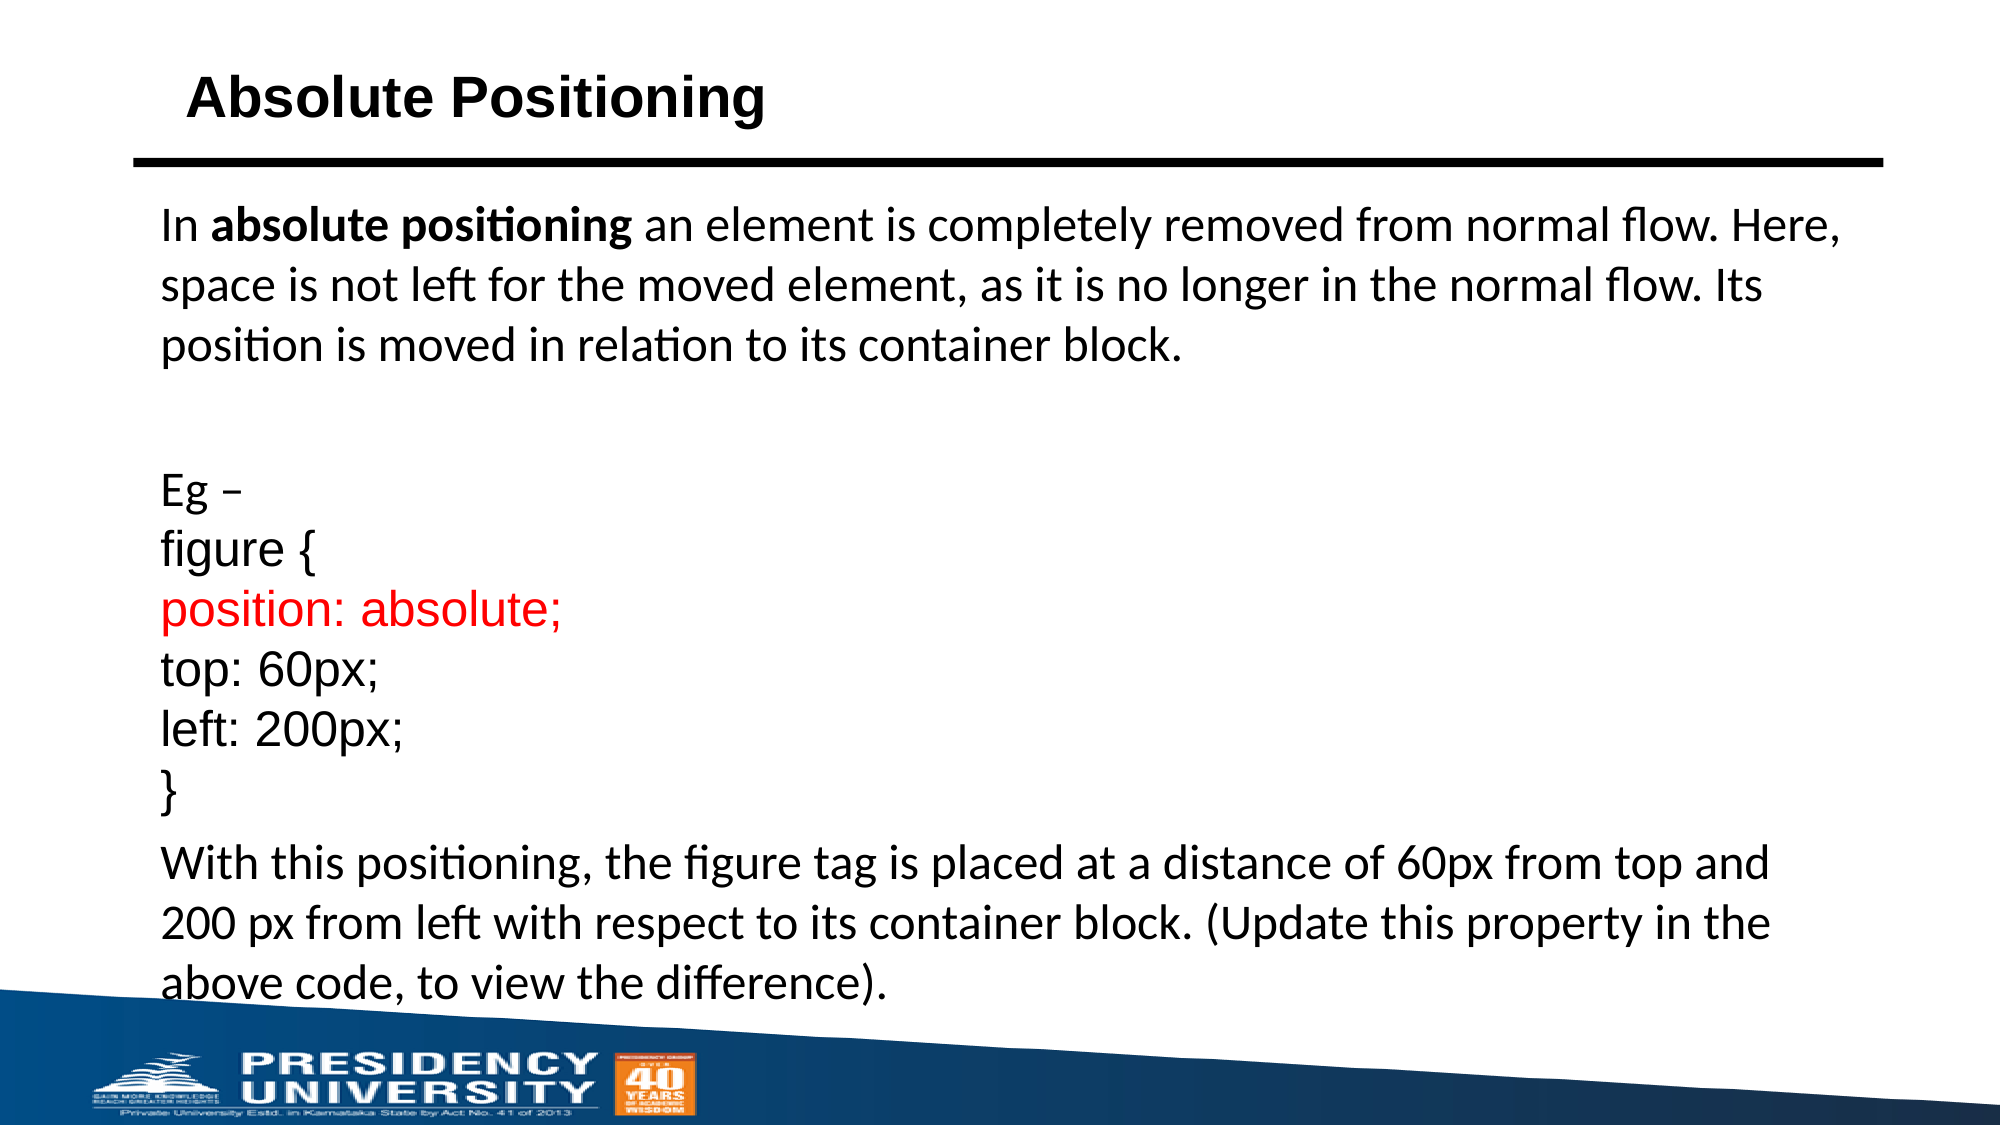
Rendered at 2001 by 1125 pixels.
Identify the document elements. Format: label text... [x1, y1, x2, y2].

title Absolute Positioning [174, 64, 787, 136]
picture [0, 987, 2000, 1125]
list In absolute positioning an element is completely removed from normal flow. Here, space is not left for the moved element, as it is no longer in the normal flow. Its position is moved in relation to its container block. Eg – figure { position: absolute; top: 60px; left: 200px; } With this positioning, the figure tag is placed at a distance of 60px from top and 200 px from left with respect to its container block. (Update this property in the above code, to view the difference). [149, 186, 1868, 1107]
